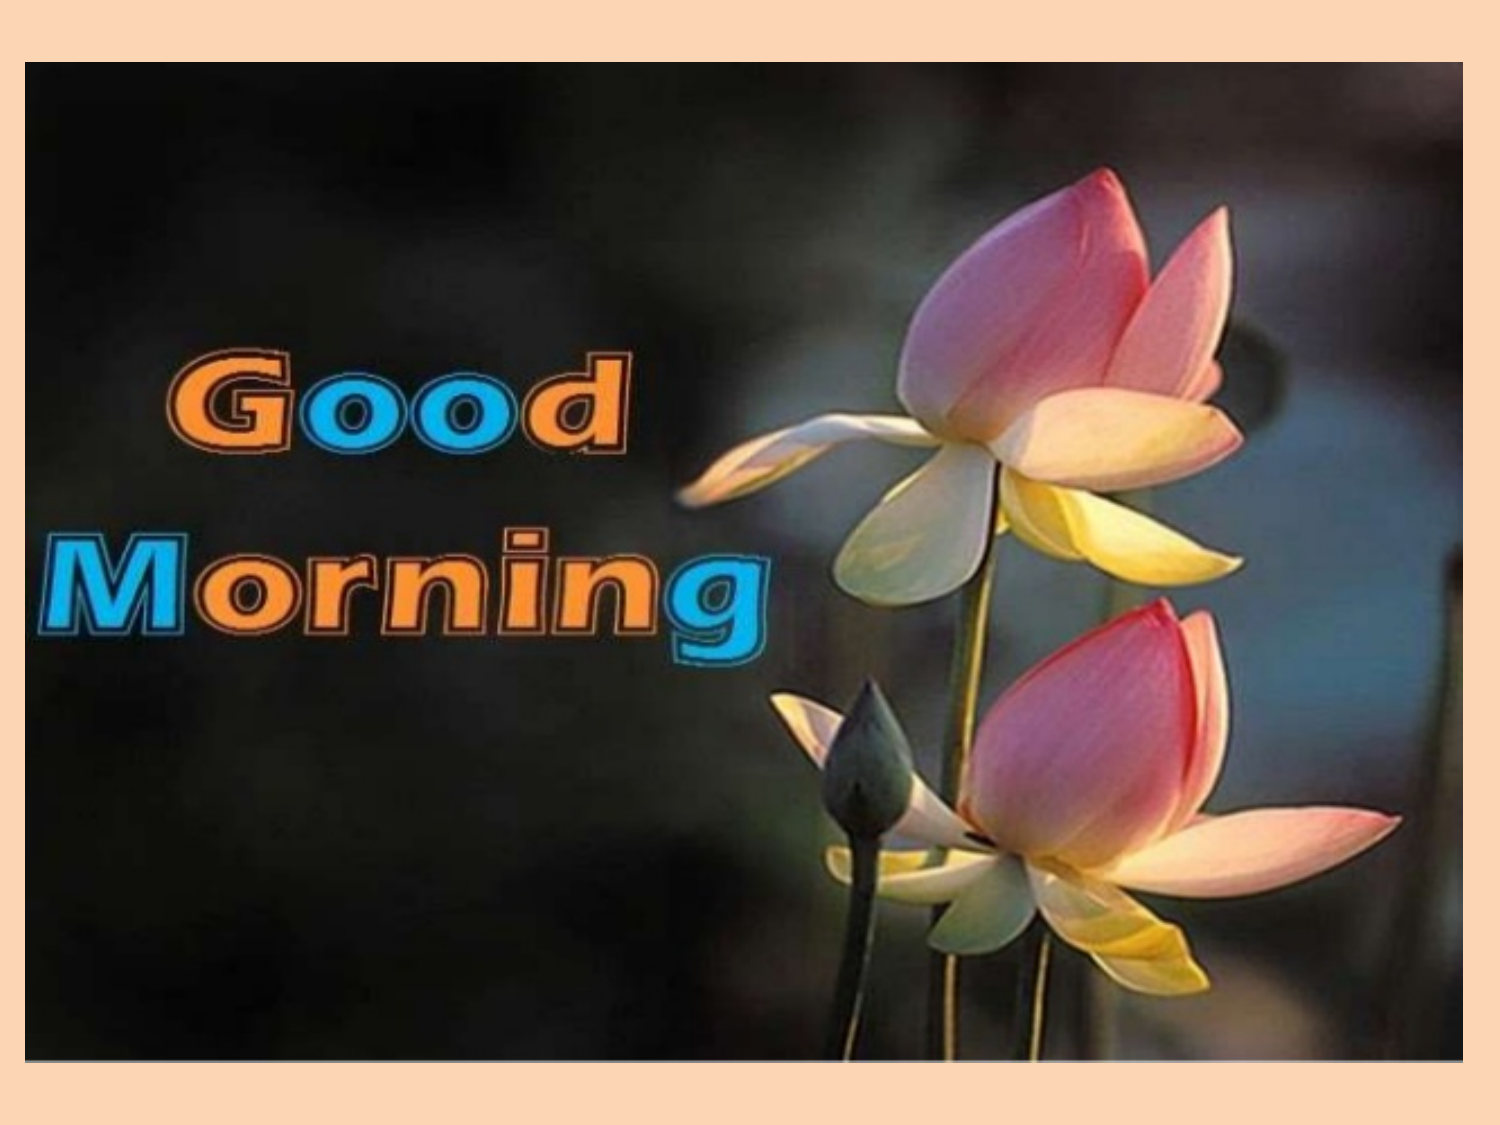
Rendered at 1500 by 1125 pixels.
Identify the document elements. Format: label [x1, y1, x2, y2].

picture [25, 62, 1463, 1063]
